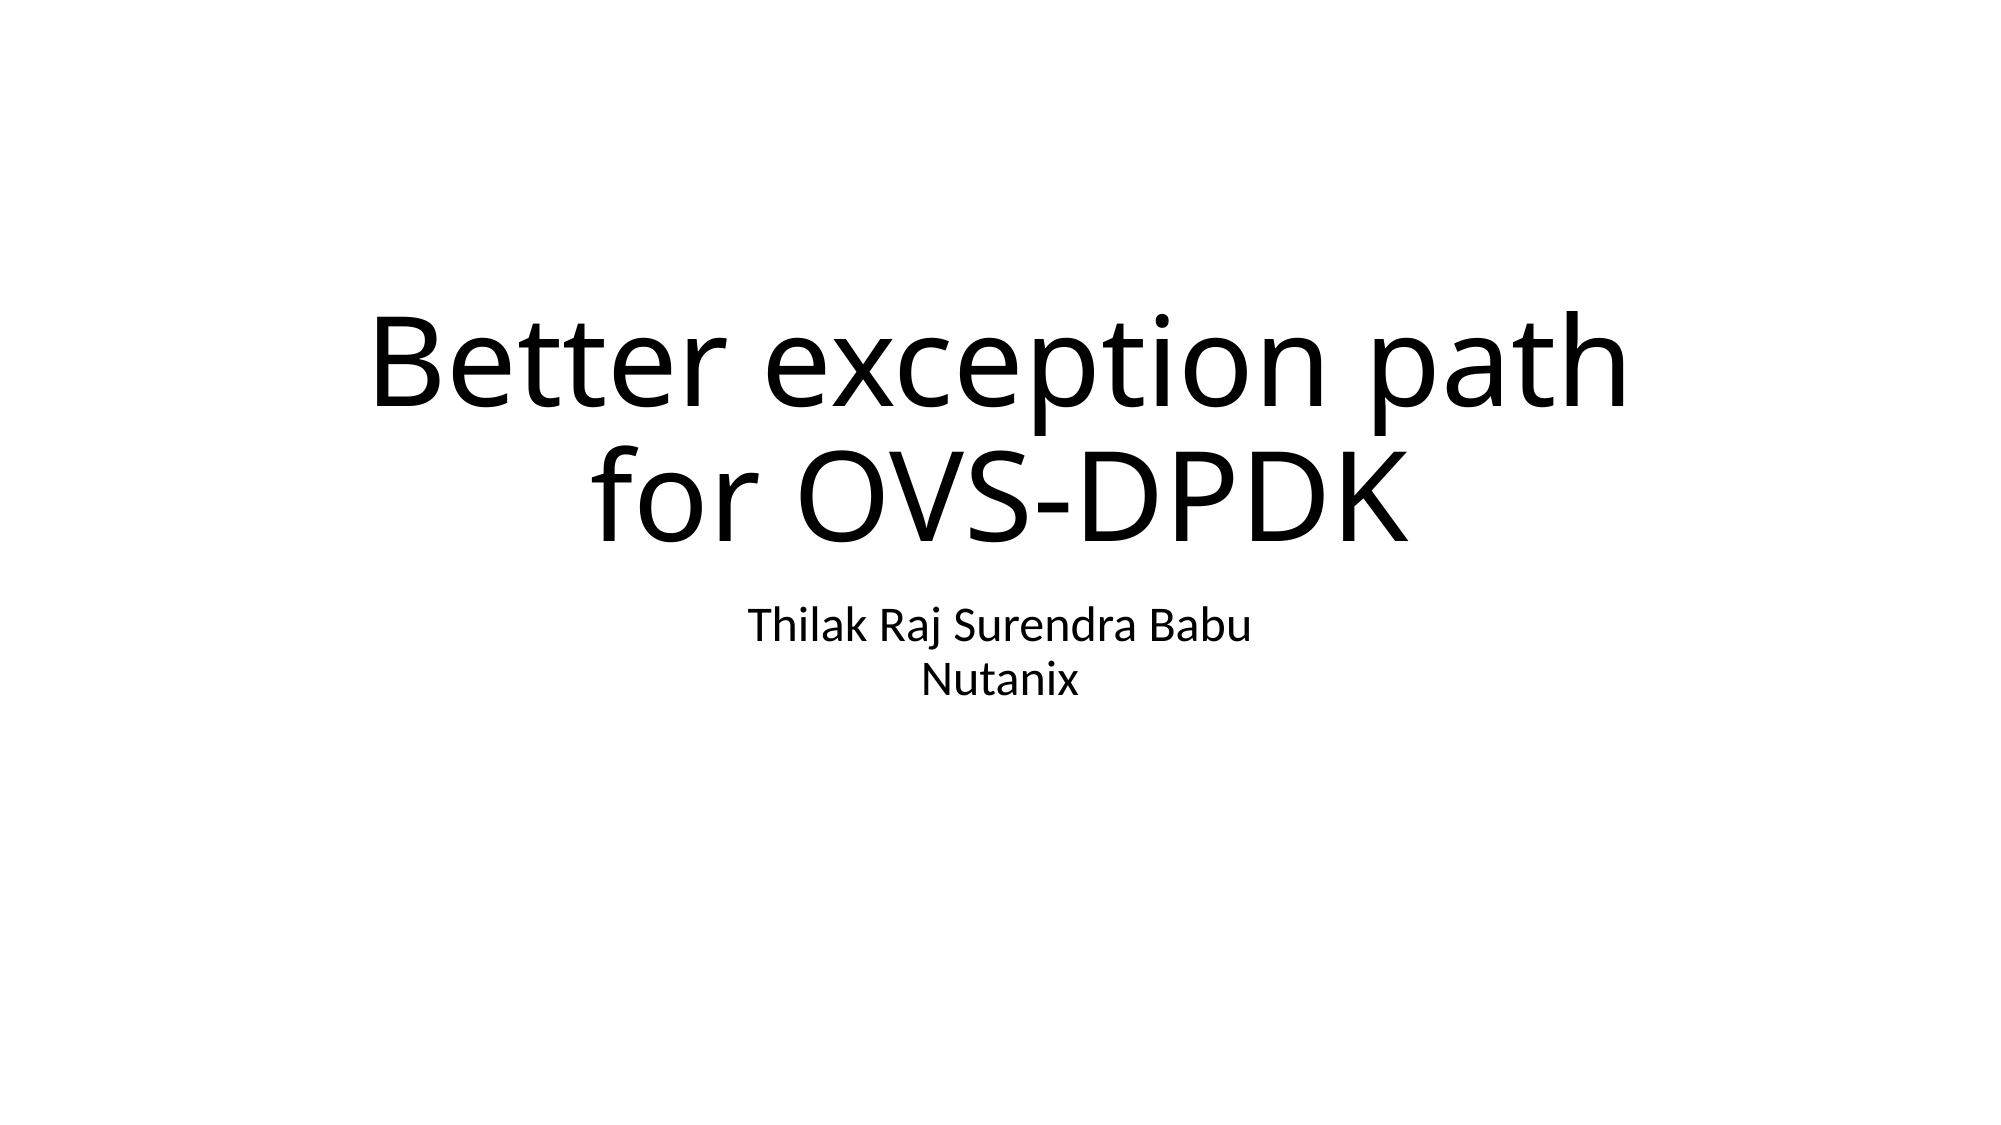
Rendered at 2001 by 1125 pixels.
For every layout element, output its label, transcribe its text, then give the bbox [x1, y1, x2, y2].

subtitle Thilak Raj Surendra Babu Nutanix [249, 590, 1750, 863]
title Better exception path for OVS-DPDK [249, 184, 1750, 576]
